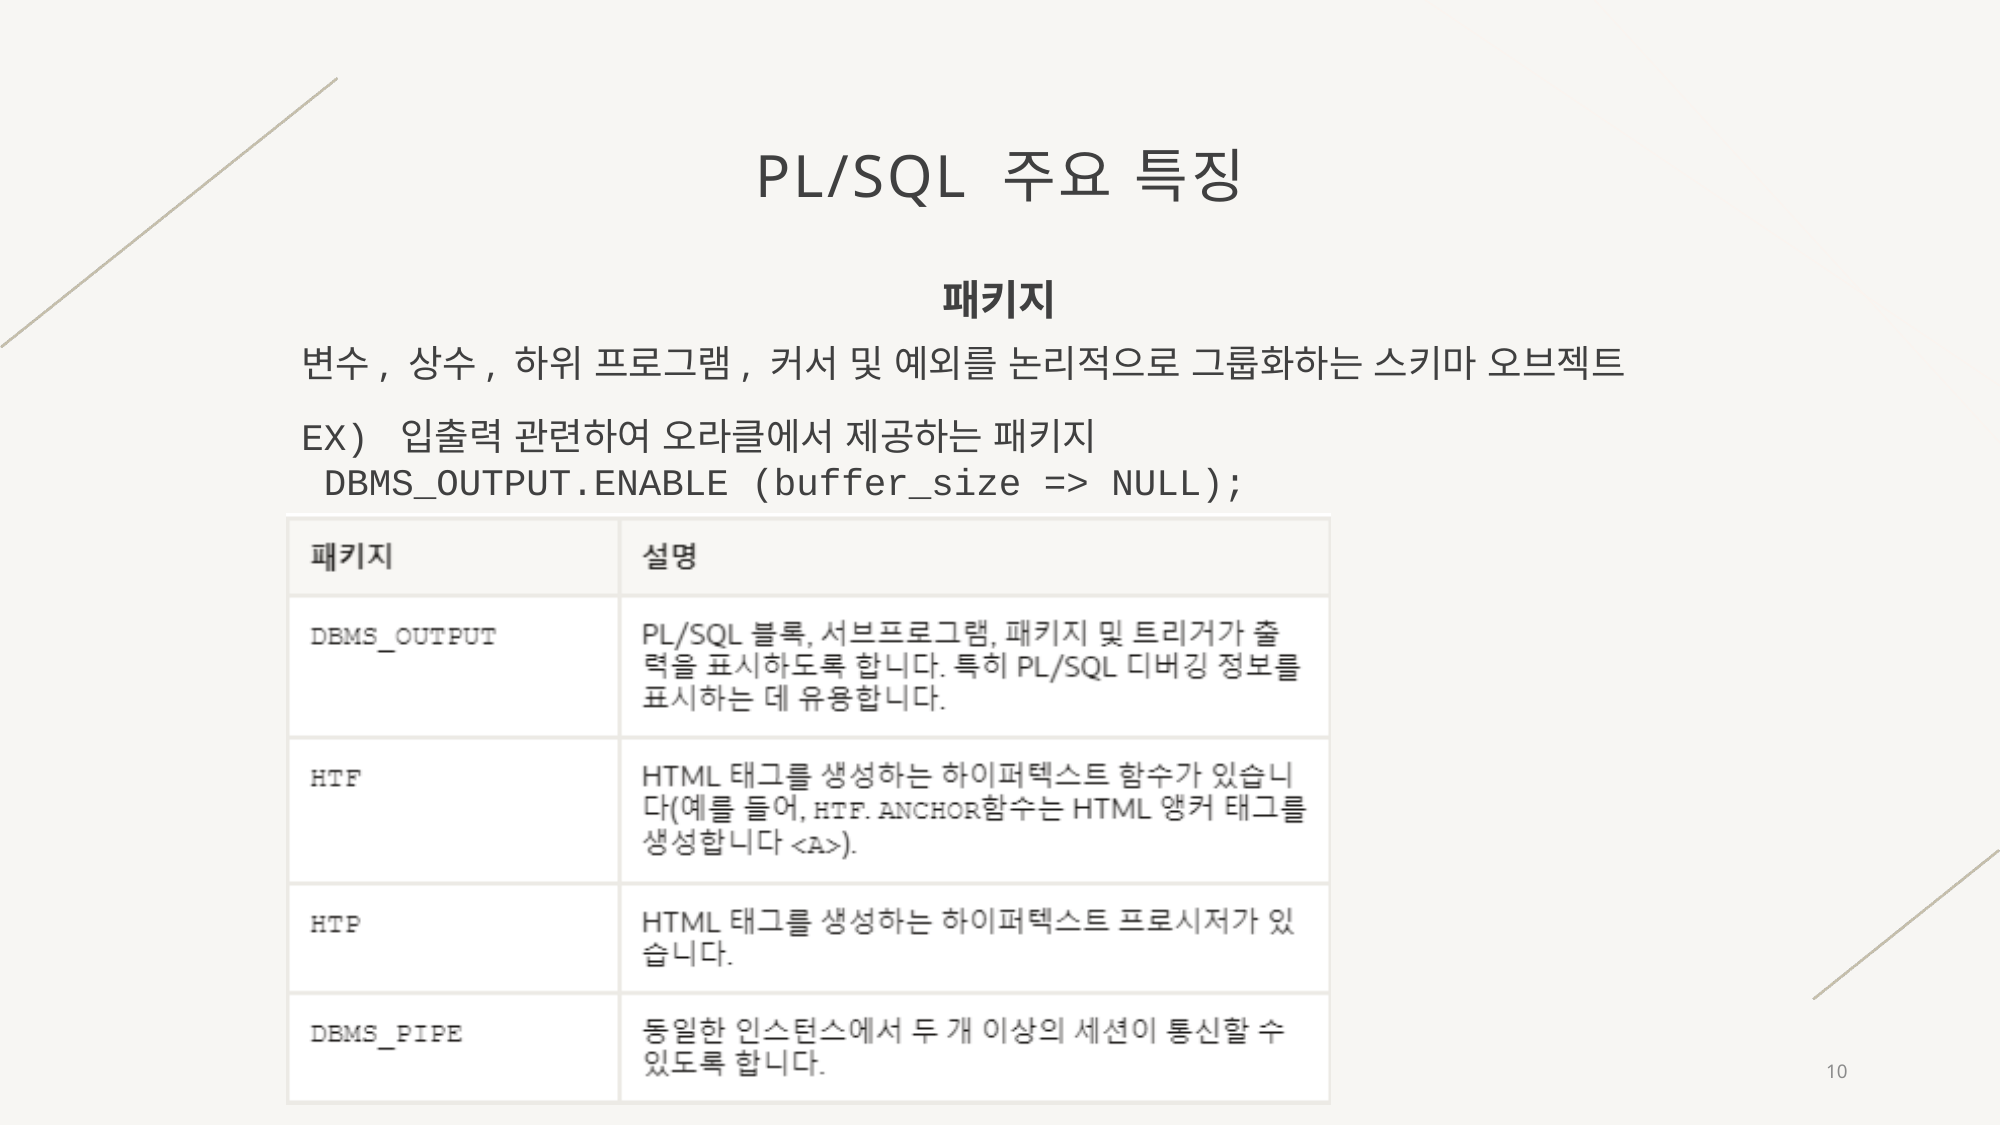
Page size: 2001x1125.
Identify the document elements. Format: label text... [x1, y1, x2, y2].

text_box 패키지 [927, 266, 1073, 331]
text_box EX) 입출력 관련하여 오라클에서 제공하는 패키지 DBMS_OUTPUT.ENABLE (buffer_size => NULL); [286, 405, 1691, 510]
slide_number 10 [1412, 1042, 1863, 1103]
picture [286, 513, 1331, 1106]
picture [0, 77, 338, 348]
title PL/SQL 주요 특징 [309, 70, 1691, 288]
picture [1812, 849, 2000, 1000]
text_box 변수, 상수, 하위 프로그램, 커서 및 예외를 논리적으로 그룹화하는 스키마 오브젝트 [286, 332, 1714, 393]
